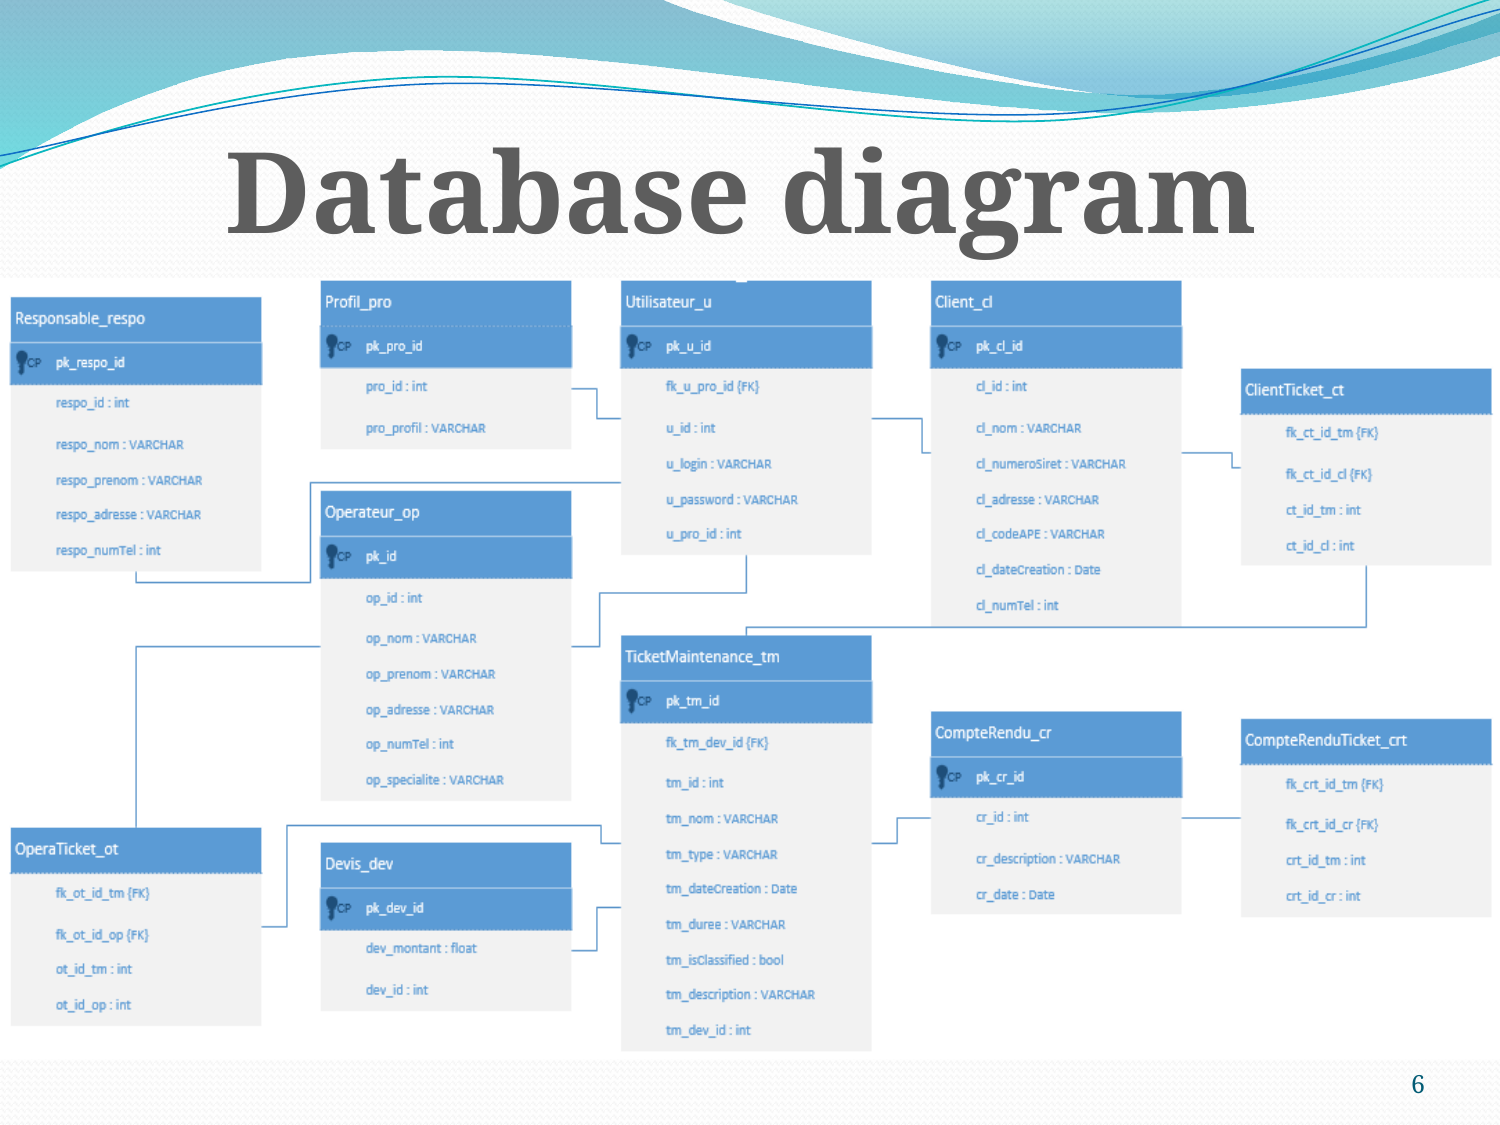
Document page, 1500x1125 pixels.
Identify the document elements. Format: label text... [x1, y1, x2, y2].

slide_number 6 [1299, 1071, 1425, 1103]
picture [0, 278, 1500, 1059]
text_box Database diagram [210, 113, 1274, 264]
